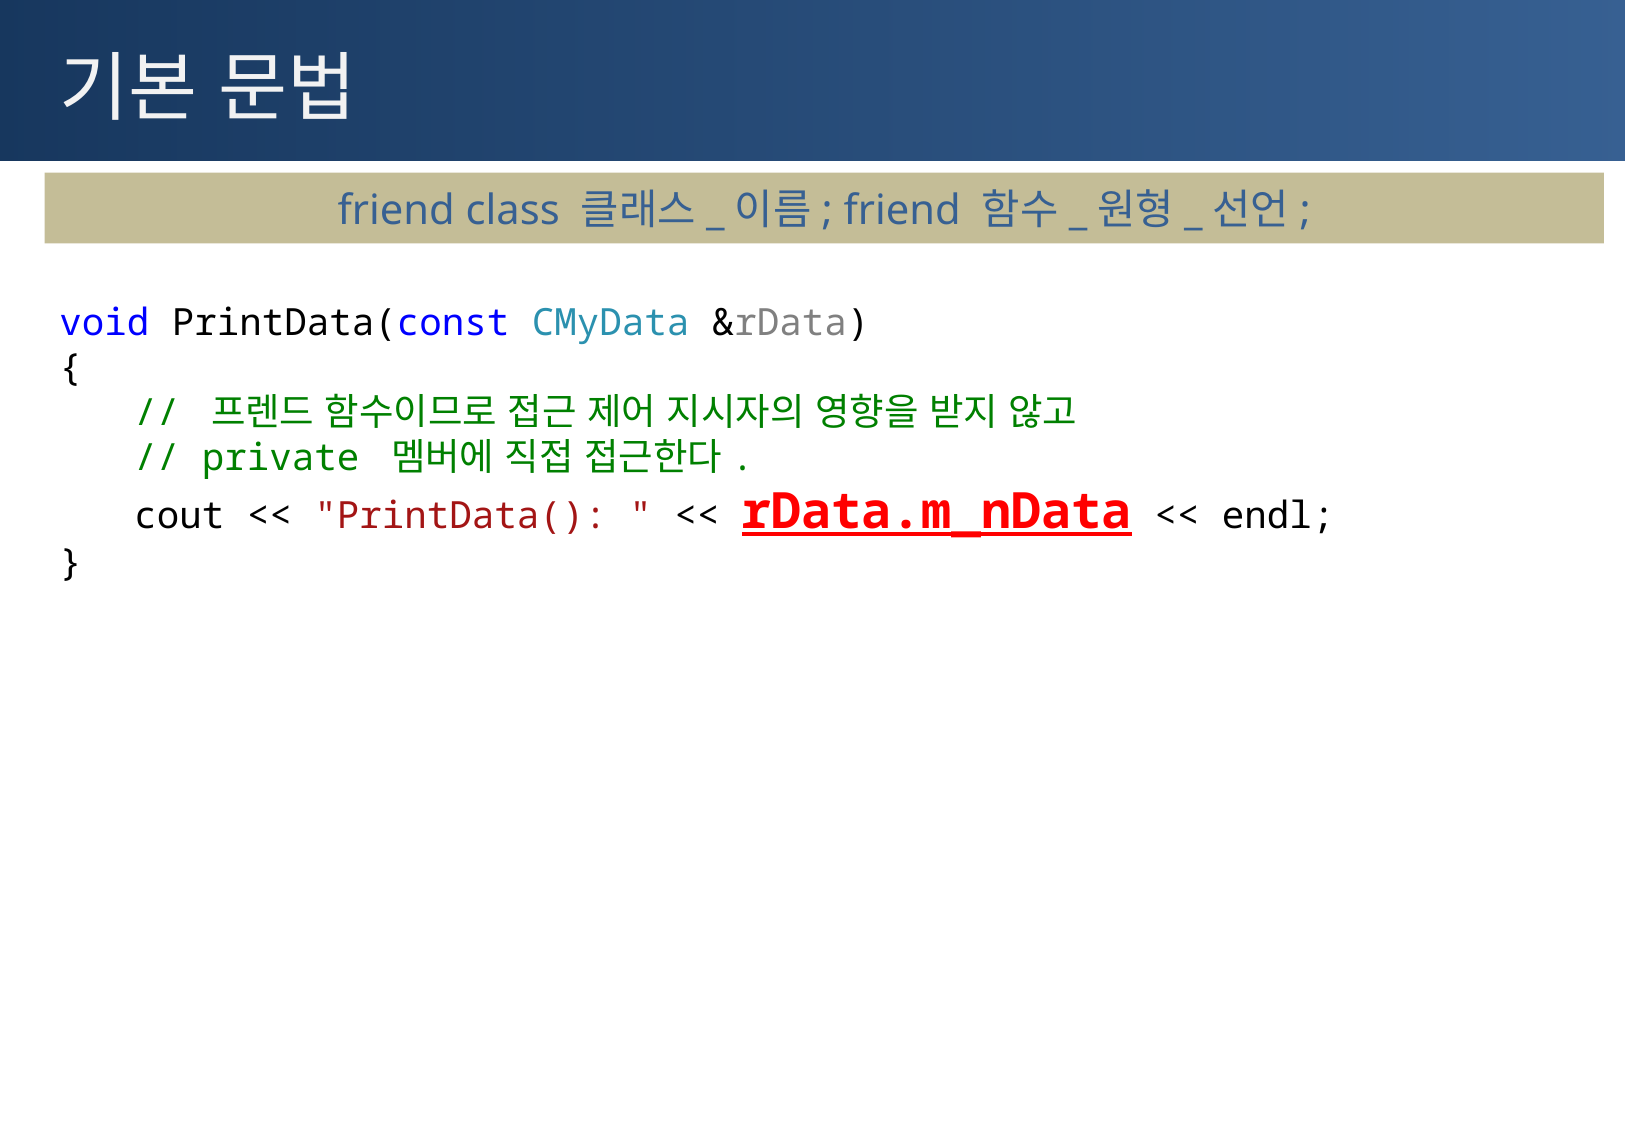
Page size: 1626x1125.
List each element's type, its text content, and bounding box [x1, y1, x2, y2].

text_box void PrintData(const CMyData &rData) { // 프렌드 함수이므로 접근 제어 지시자의 영향을 받지 않고 // private 멤버에 직접 접근한다. cout << "PrintData(): " << rData.m_nData << endl; } [44, 290, 1604, 591]
list friend class 클래스_이름; friend 함수_원형_선언; [44, 172, 1604, 244]
title 기본 문법 [44, 19, 1604, 149]
